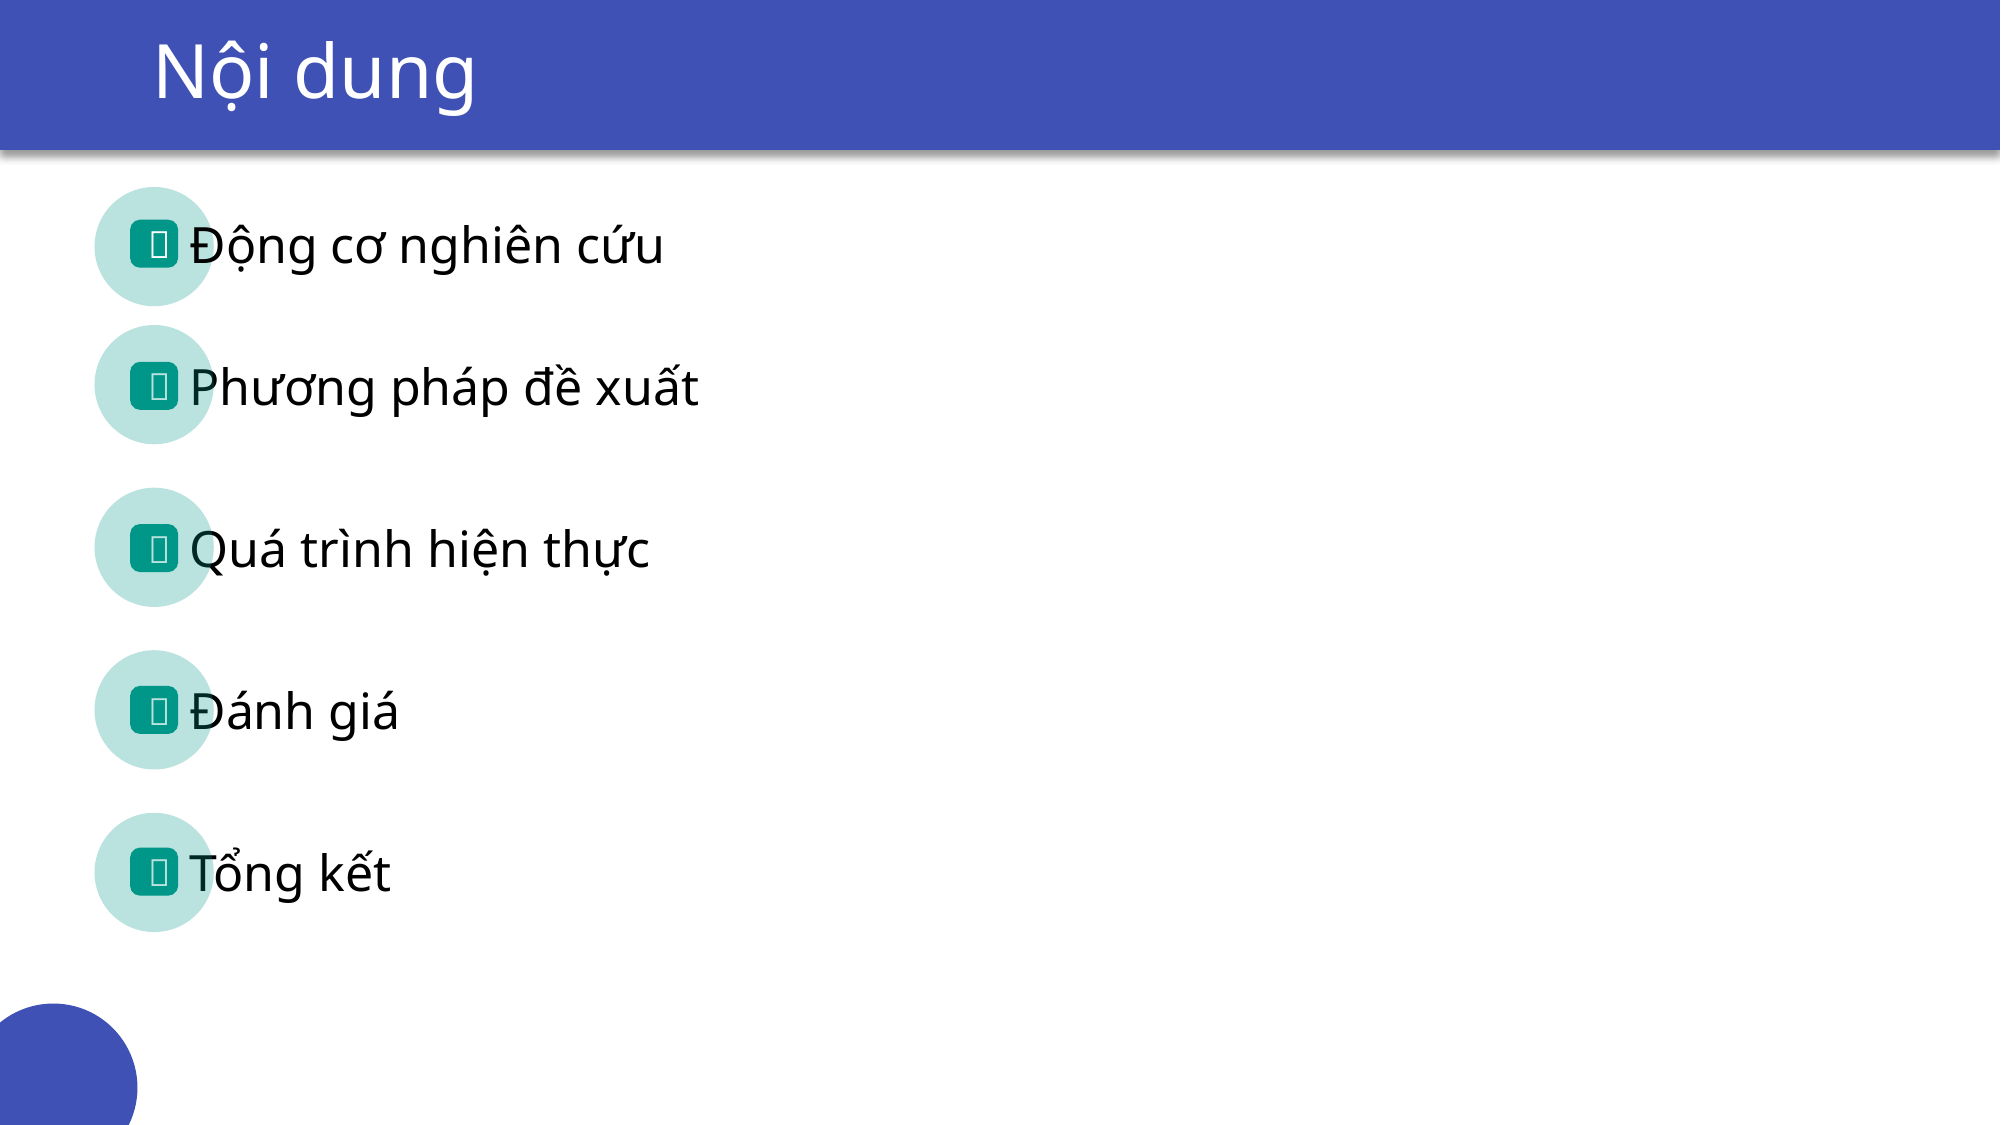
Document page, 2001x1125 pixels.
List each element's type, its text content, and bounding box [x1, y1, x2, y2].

title Nội dung [137, 0, 1865, 149]
text_box [93, 649, 215, 771]
text_box Động cơ nghiên cứu [174, 205, 1890, 281]
text_box Phương pháp đề xuất [202, 347, 1890, 423]
text_box Đánh giá [202, 671, 1890, 747]
text_box Tổng kết [202, 833, 1890, 909]
text_box [93, 323, 215, 446]
text_box [93, 185, 205, 308]
text_box [0, 1002, 139, 1125]
text_box [93, 486, 215, 609]
text_box [0, 0, 2000, 151]
text_box [93, 811, 215, 934]
text_box [132, 221, 177, 266]
text_box Quá trình hiện thực [203, 510, 1890, 585]
